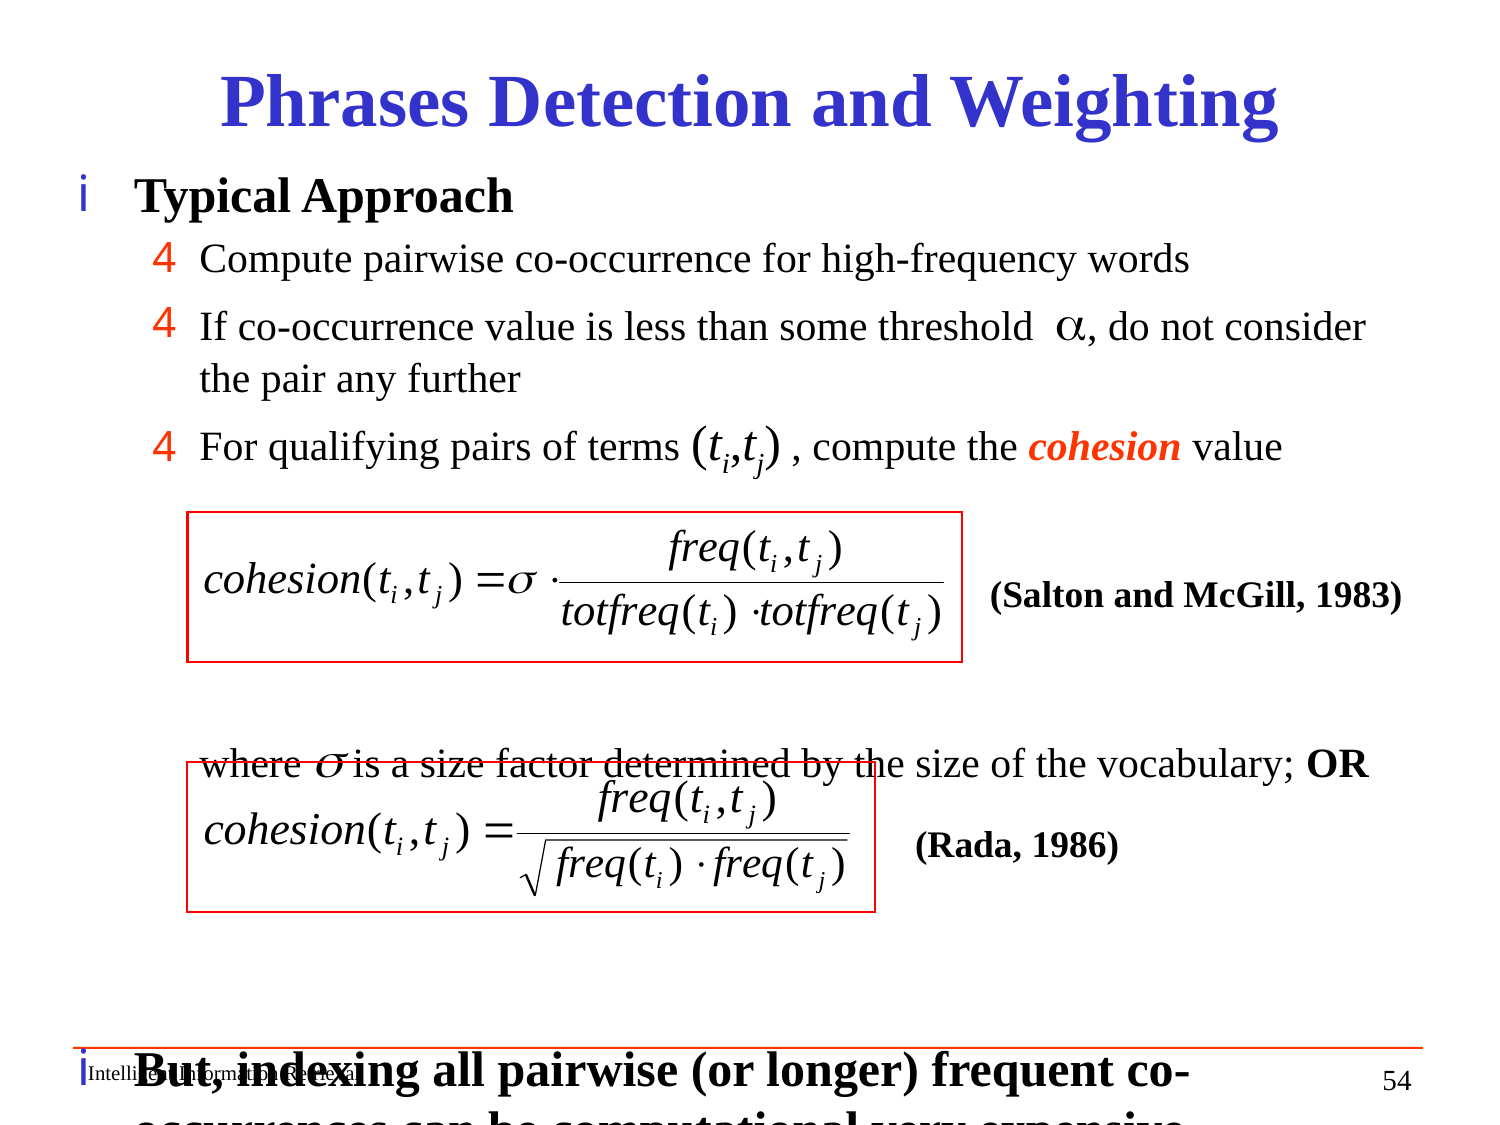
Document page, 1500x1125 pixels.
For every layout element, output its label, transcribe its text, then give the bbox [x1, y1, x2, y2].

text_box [199, 774, 856, 903]
text_box [187, 512, 963, 663]
footer Intelligent Information Retrieval [72, 1051, 636, 1090]
text_box [187, 762, 875, 913]
text_box (Salton and McGill, 1983) [974, 562, 1418, 623]
title Phrases Detection and Weighting [112, 46, 1388, 148]
list Typical Approach Compute pairwise co-occurrence for high-frequency words If co-occurrence value is less than some threshold a, do not consider the pair any further For qualifying pairs of terms (ti,tj) , compute the cohesion value where s is a size factor determined by the size of the vocabulary; OR But, indexing all pairwise (or longer) frequent co-occurrences can be computational very expensive [62, 154, 1426, 1006]
text_box (Rada, 1986) [900, 812, 1135, 873]
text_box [199, 524, 951, 648]
slide_number 54 [1114, 1053, 1428, 1092]
